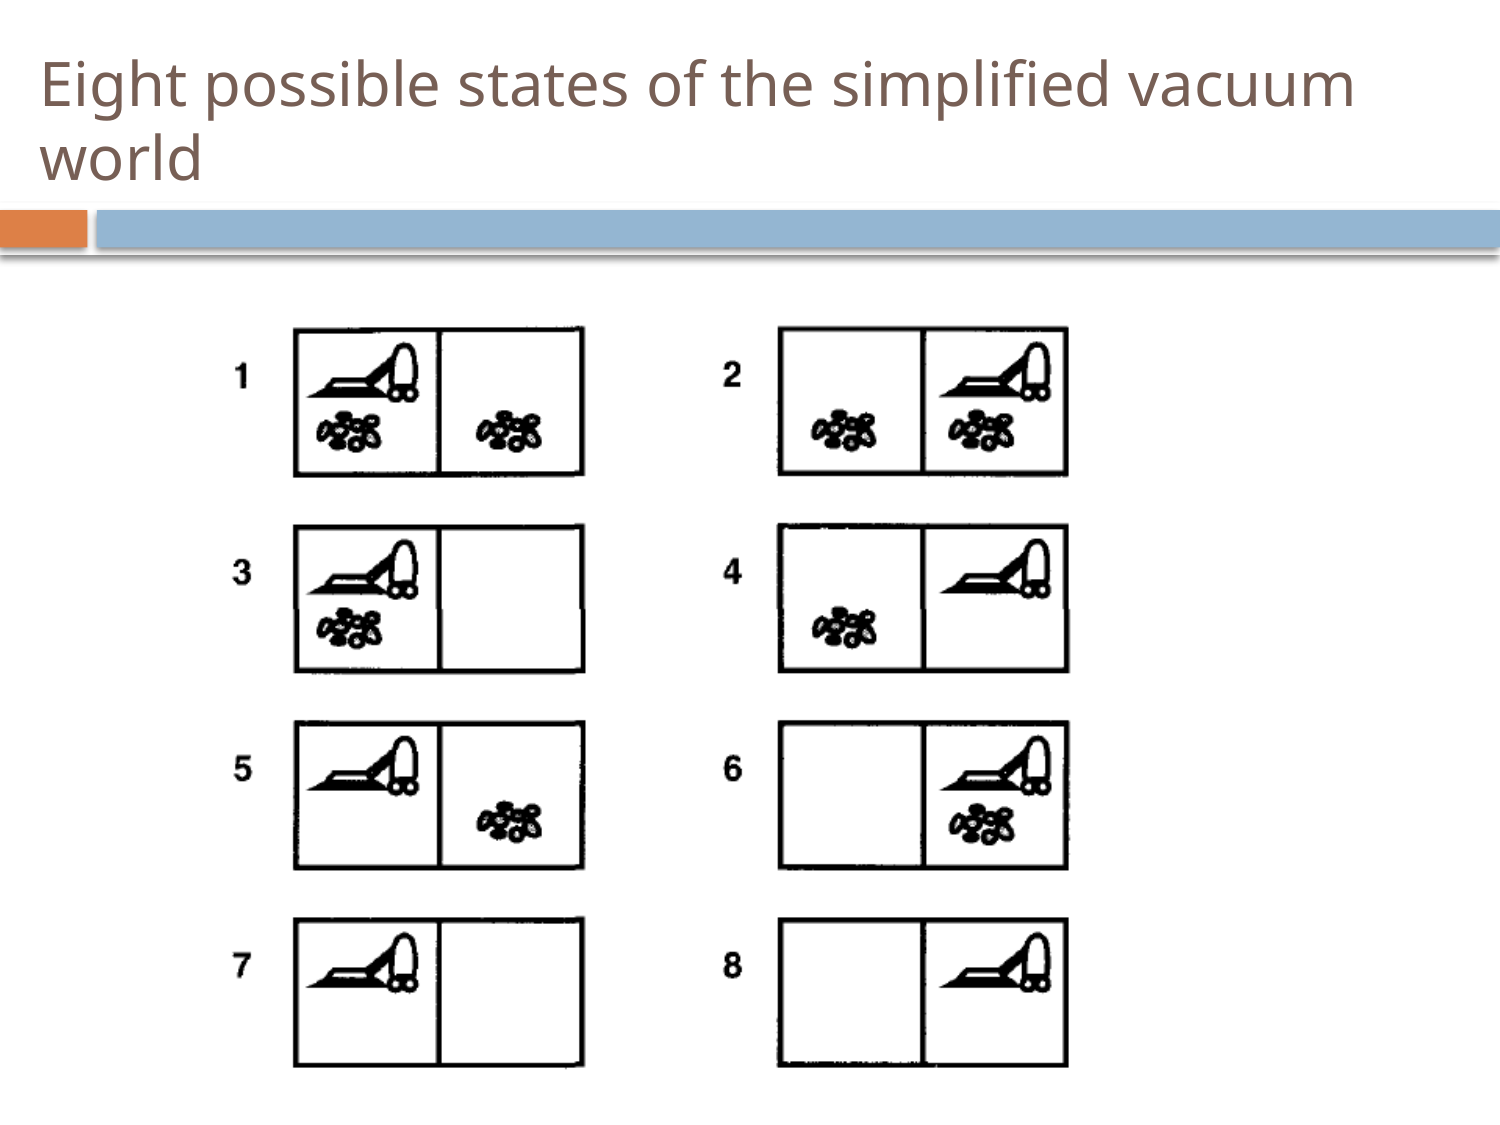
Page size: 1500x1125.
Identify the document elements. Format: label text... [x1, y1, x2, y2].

title Eight possible states of the simplified vacuum world [24, 37, 1438, 200]
picture [137, 312, 1144, 1082]
